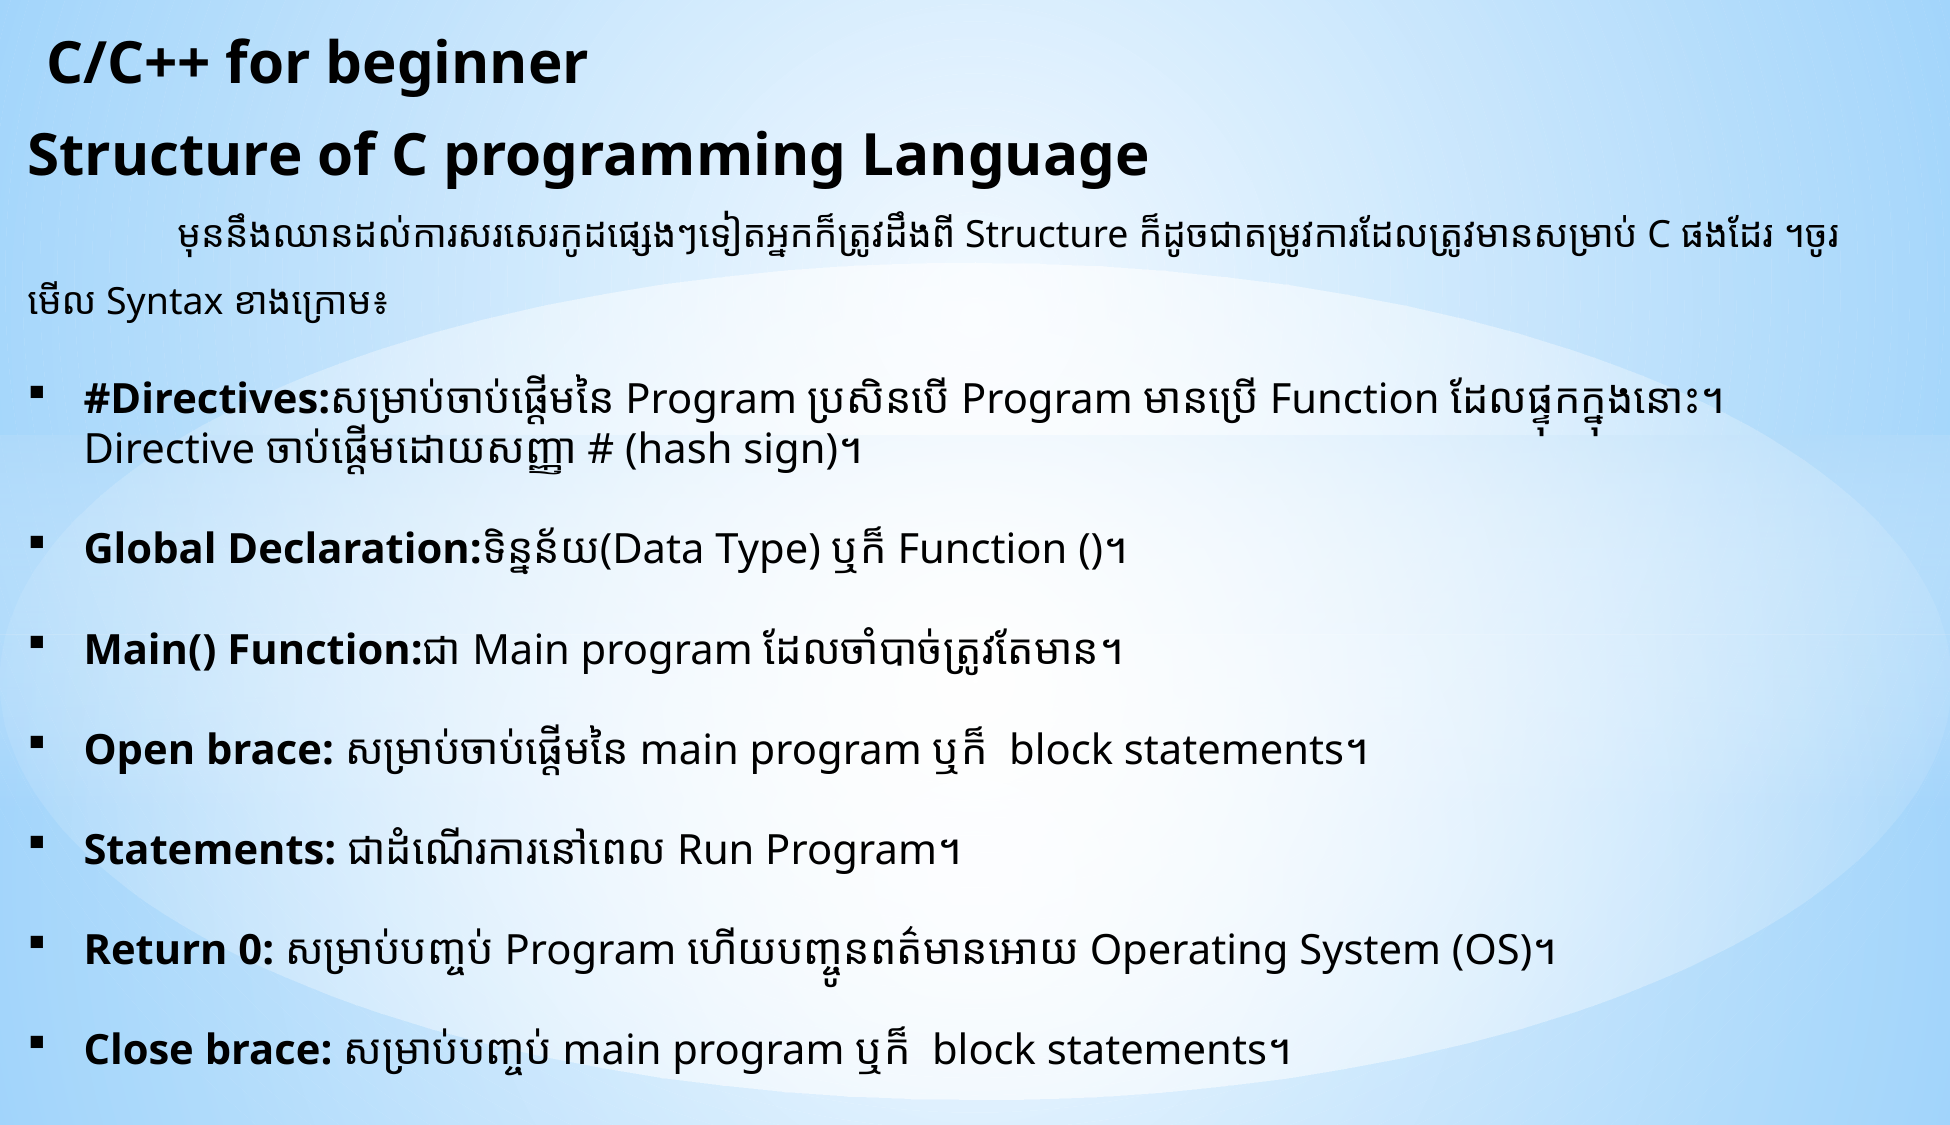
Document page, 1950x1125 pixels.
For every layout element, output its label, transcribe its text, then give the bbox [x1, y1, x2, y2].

text_box C/C++ for beginner [31, 17, 650, 103]
text_box Structure of C programming Language មុននឹងឈានដល់ការសរសេរកូដផ្សេងៗទៀតអ្នកក៏ត្រូវដឹងពី Structure ក៏ដូចជាតម្រូវការដែលត្រូវមានសម្រាប់ C ផងដែរ​ ។ចូរមើល Syntax ខាងក្រោម៖ #Directives:សម្រាប់ចាប់ផ្តើម​​​នៃ Program ប្រសិនបើ Program មានប្រើ Function ដែលផ្ទុកក្នុងនោះ។ Directive ចាប់ផ្តើមដោយសញ្ញា # (hash sign)។ Global Declaration:ទិន្នន័យ(Data Type) ឬក៏ Function ()។ Main() Function:ជា Main program ដែលចាំបាច់ត្រូវតែមាន។ Open brace: សម្រាប់ចាប់ផ្តើមនៃ main program ឬក៏ block statements។ Statements: ជាដំណើរការនៅពេល Run Program។ Return 0: សម្រាប់បញ្ចប់ Program ហើយបញ្ចូនពត៌មានអោយ​ Operating System (OS)។ Close brace: សម្រាប់បញ្ចប់ main program ឬក៏ block statements។ [12, 74, 1875, 1080]
